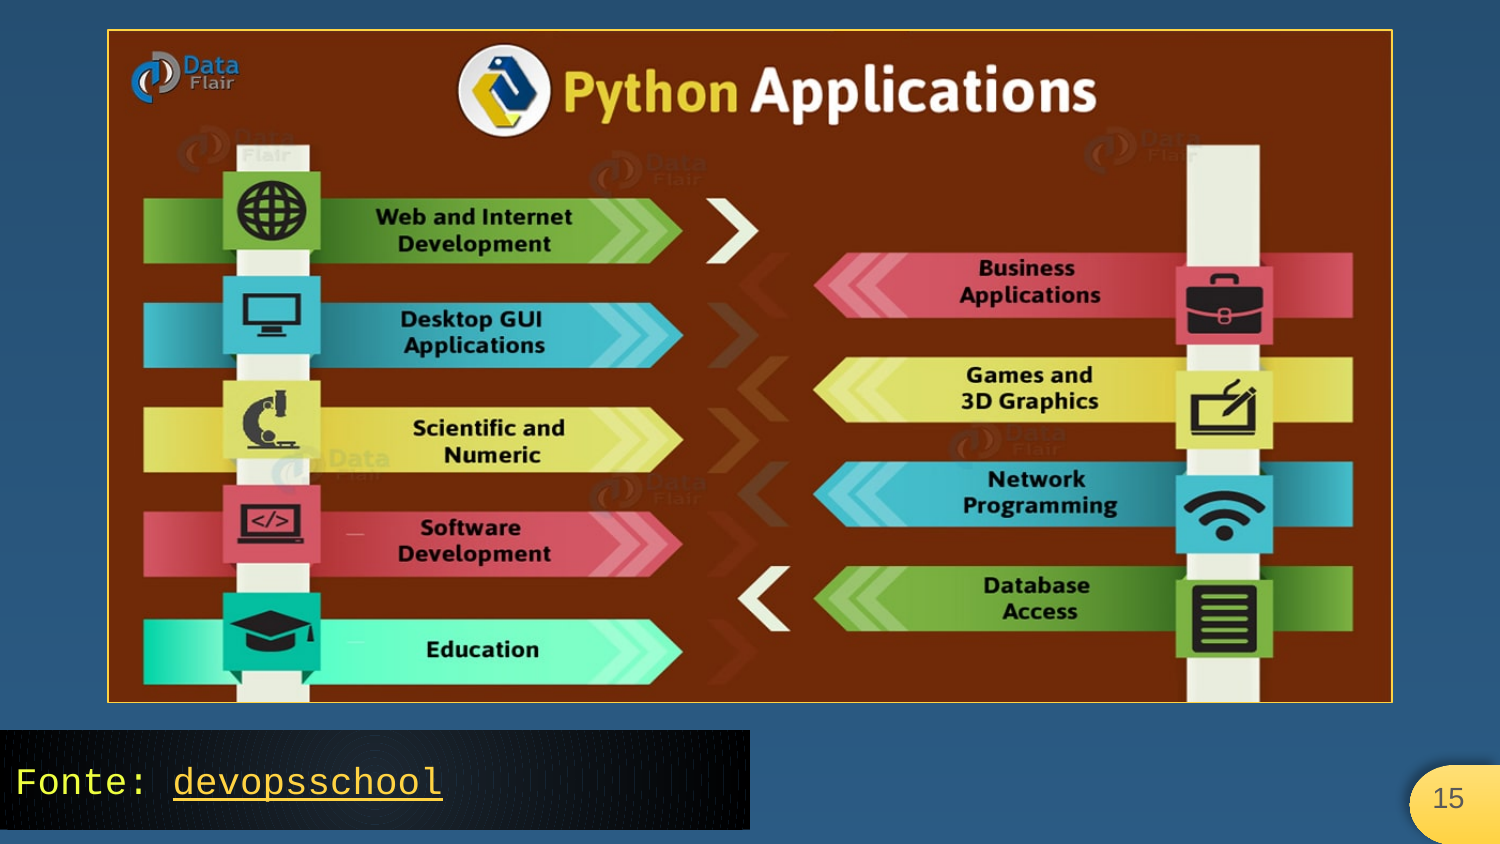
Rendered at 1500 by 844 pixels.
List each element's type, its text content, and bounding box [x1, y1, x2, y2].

picture [108, 30, 1392, 703]
list Fonte: devopsschool [0, 730, 750, 830]
slide_number ‹#› [1389, 764, 1480, 830]
